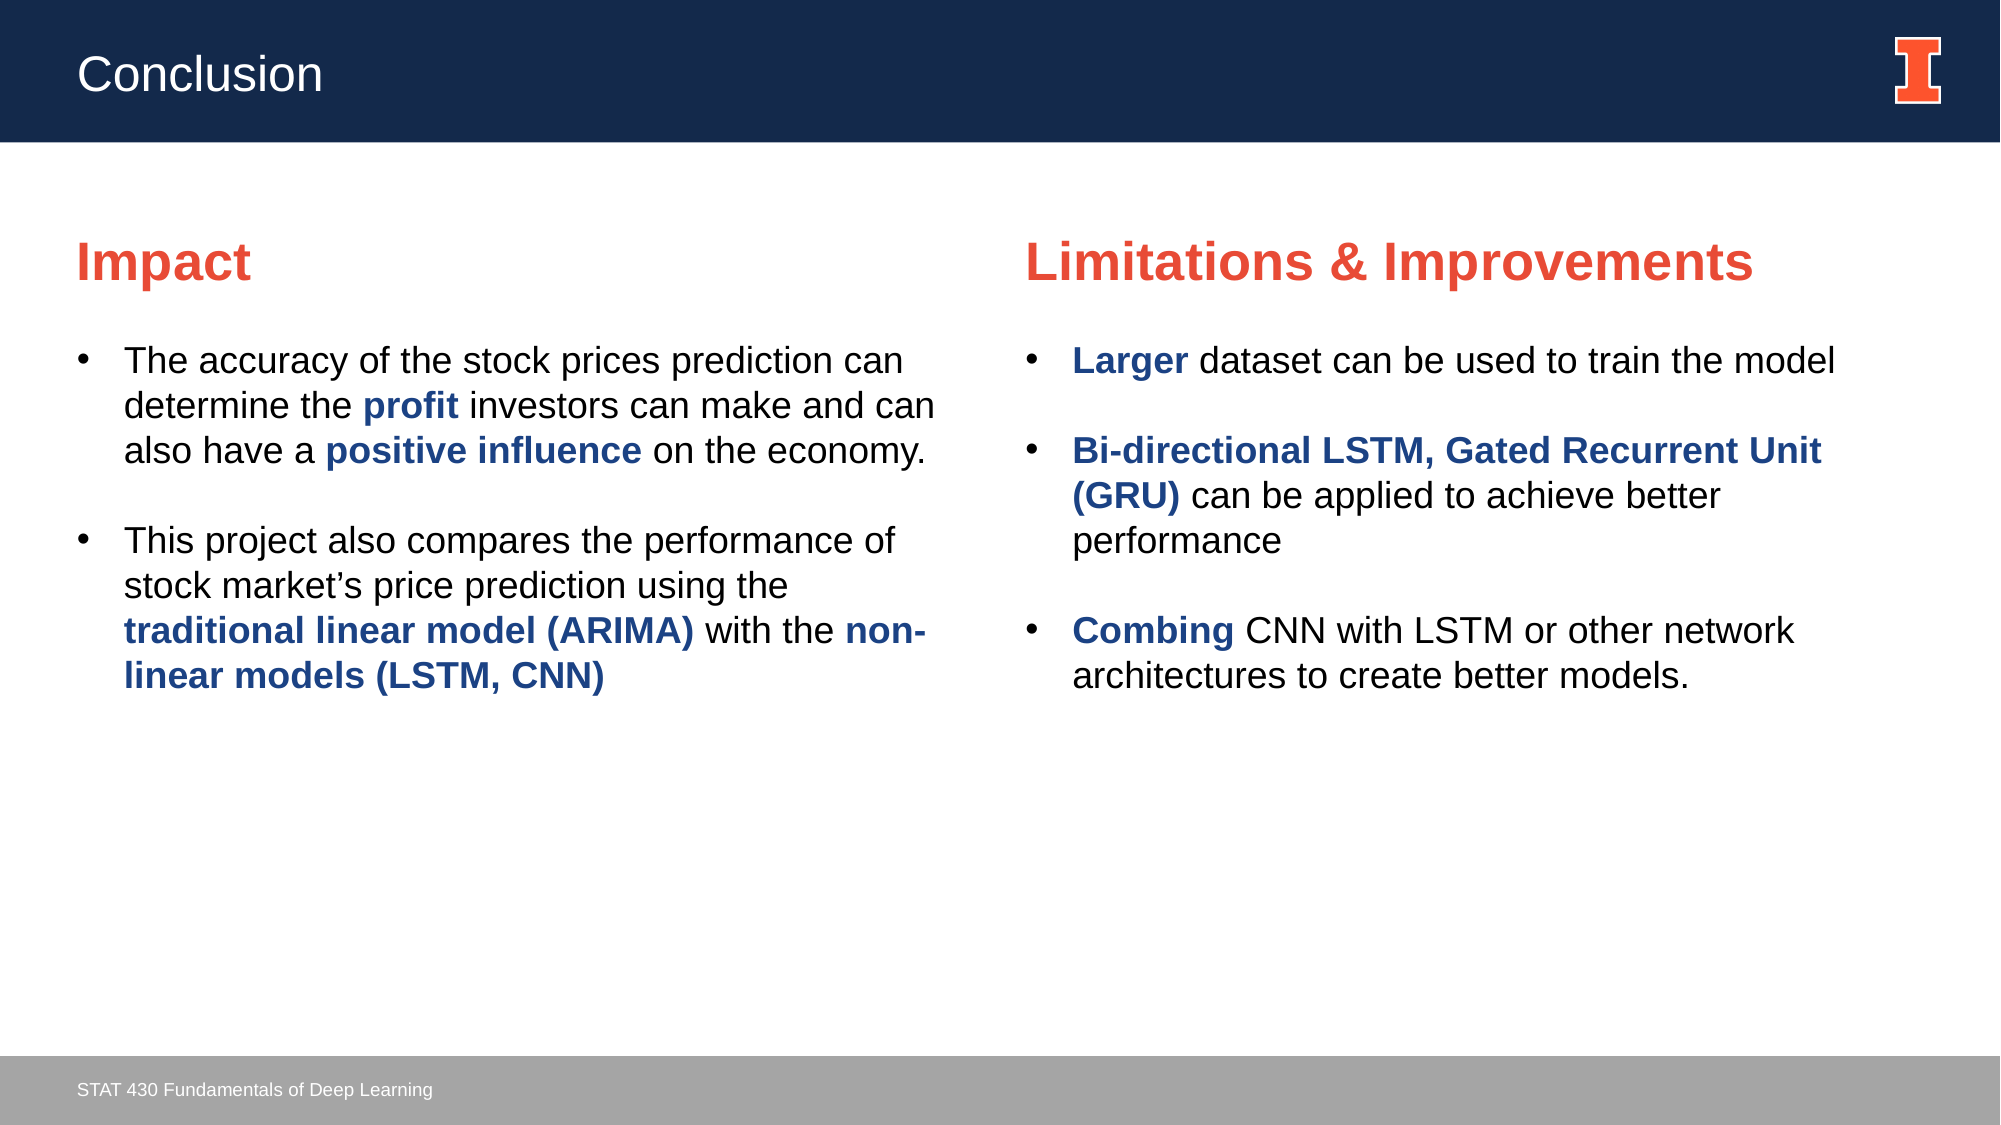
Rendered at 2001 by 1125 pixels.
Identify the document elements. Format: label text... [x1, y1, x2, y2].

text_box Impact The accuracy of the stock prices prediction can determine the profit investors can make and can also have a positive influence on the economy. This project also compares the performance of stock market’s price prediction using the traditional linear model (ARIMA) with the non-linear models (LSTM, CNN) [61, 218, 955, 1010]
text_box [0, 0, 2000, 143]
text_box STAT 430 Fundamentals of Deep Learning [61, 1070, 1373, 1108]
text_box [0, 1056, 2000, 1125]
picture [1895, 37, 1942, 104]
text_box Conclusion [61, 33, 1852, 109]
text_box Limitations & Improvements Larger dataset can be used to train the model Bi-directional LSTM, Gated Recurrent Unit (GRU) can be applied to achieve better performance Combing CNN with LSTM or other network architectures to create better models. [1010, 218, 1903, 1010]
